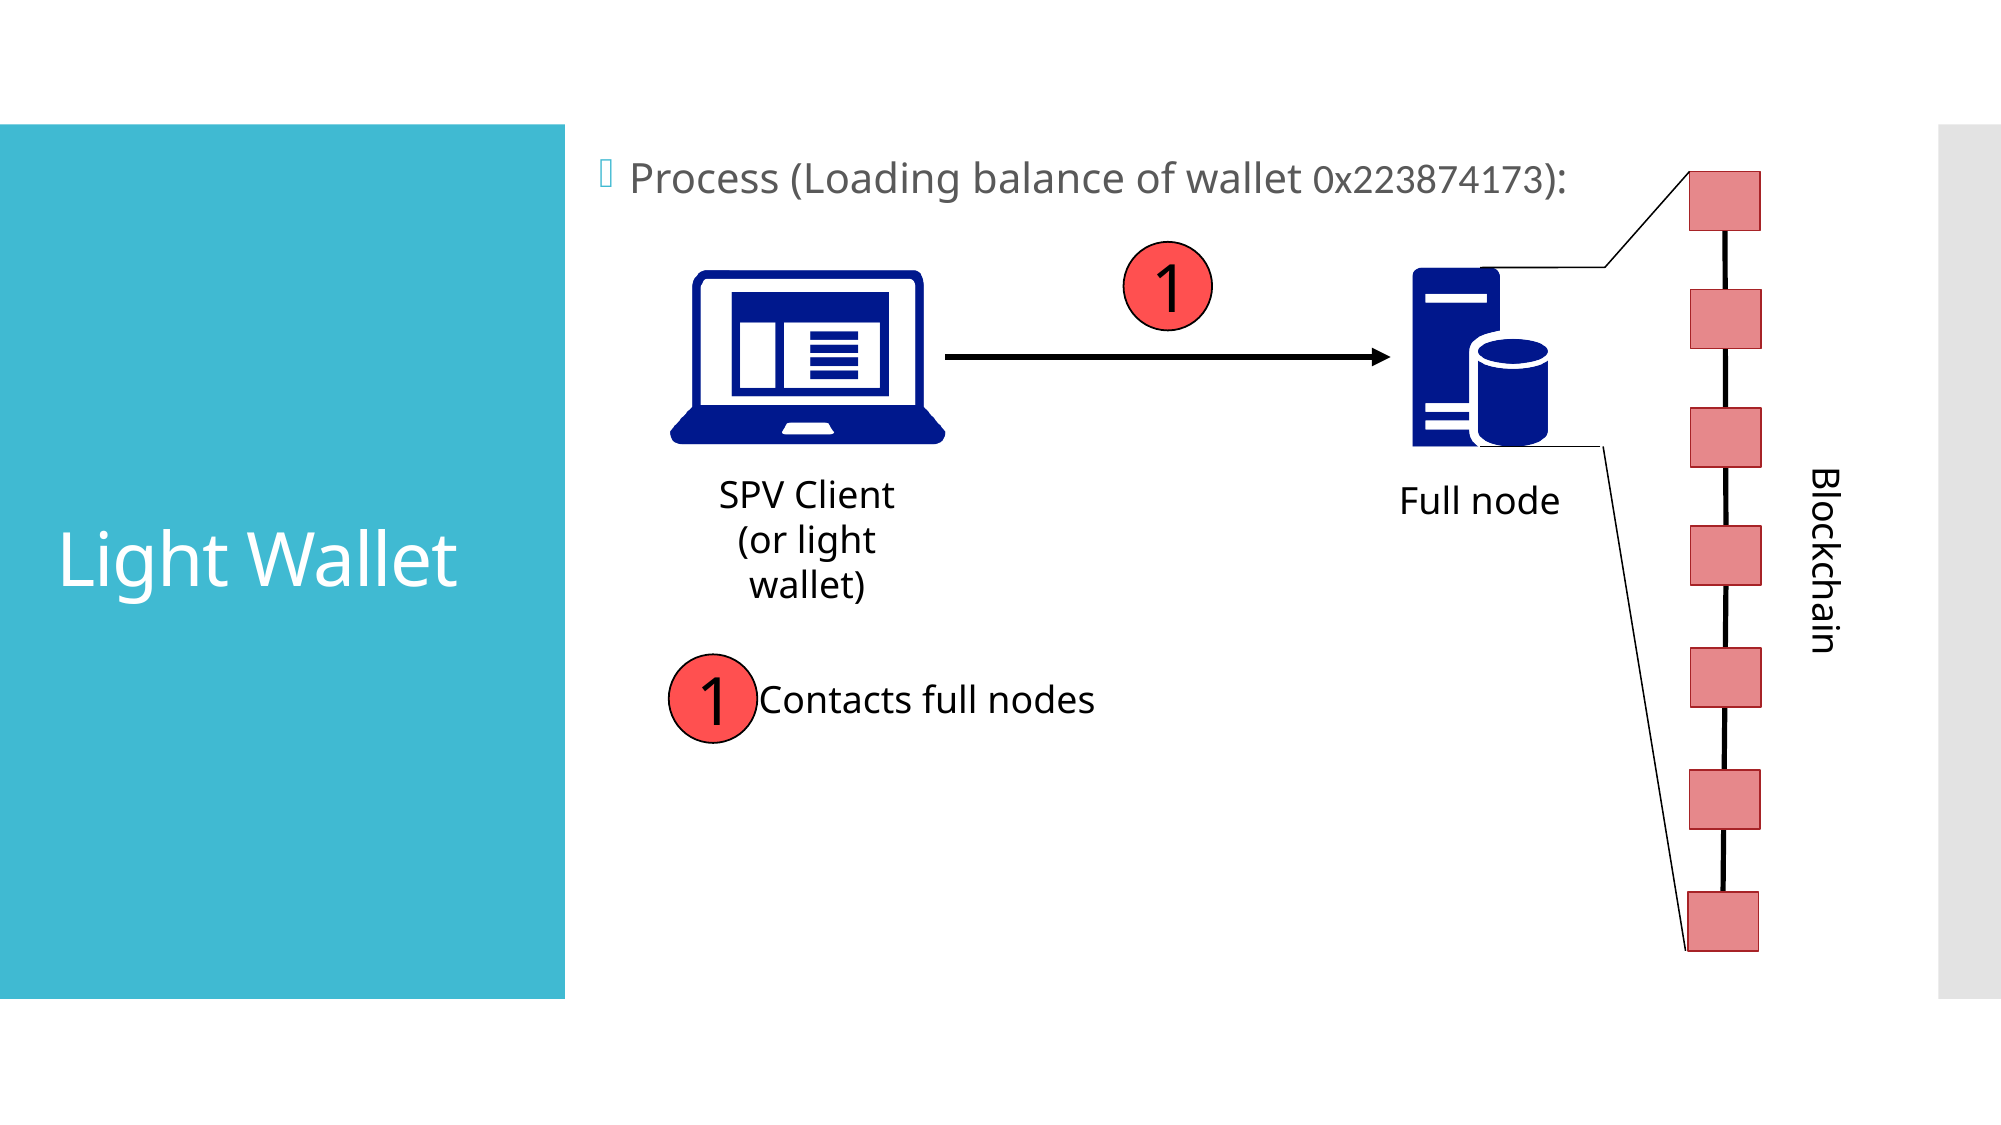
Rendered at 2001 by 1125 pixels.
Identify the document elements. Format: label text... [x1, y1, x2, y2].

text_box [1724, 769, 1761, 830]
picture [1390, 267, 1570, 447]
text_box [1690, 219, 1761, 231]
text_box [1690, 525, 1762, 586]
text_box [1724, 647, 1762, 708]
text_box [1726, 407, 1762, 468]
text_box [668, 654, 1092, 744]
list Process (Loading balance of wallet 0x223874173): [584, 141, 1907, 219]
text_box [1726, 289, 1762, 349]
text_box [1604, 171, 1690, 268]
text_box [1602, 446, 1686, 951]
text_box Blockchain [1781, 171, 1858, 951]
text_box Full node [1342, 469, 1602, 529]
text_box [1687, 891, 1759, 952]
text_box [1690, 407, 1724, 468]
text_box 1 [1122, 240, 1213, 332]
text_box [1690, 289, 1724, 349]
text_box [1689, 769, 1722, 830]
picture [668, 218, 946, 496]
text_box SPV Client (or light wallet) [669, 496, 946, 614]
title Light Wallet [41, 184, 525, 940]
text_box [1690, 647, 1722, 708]
